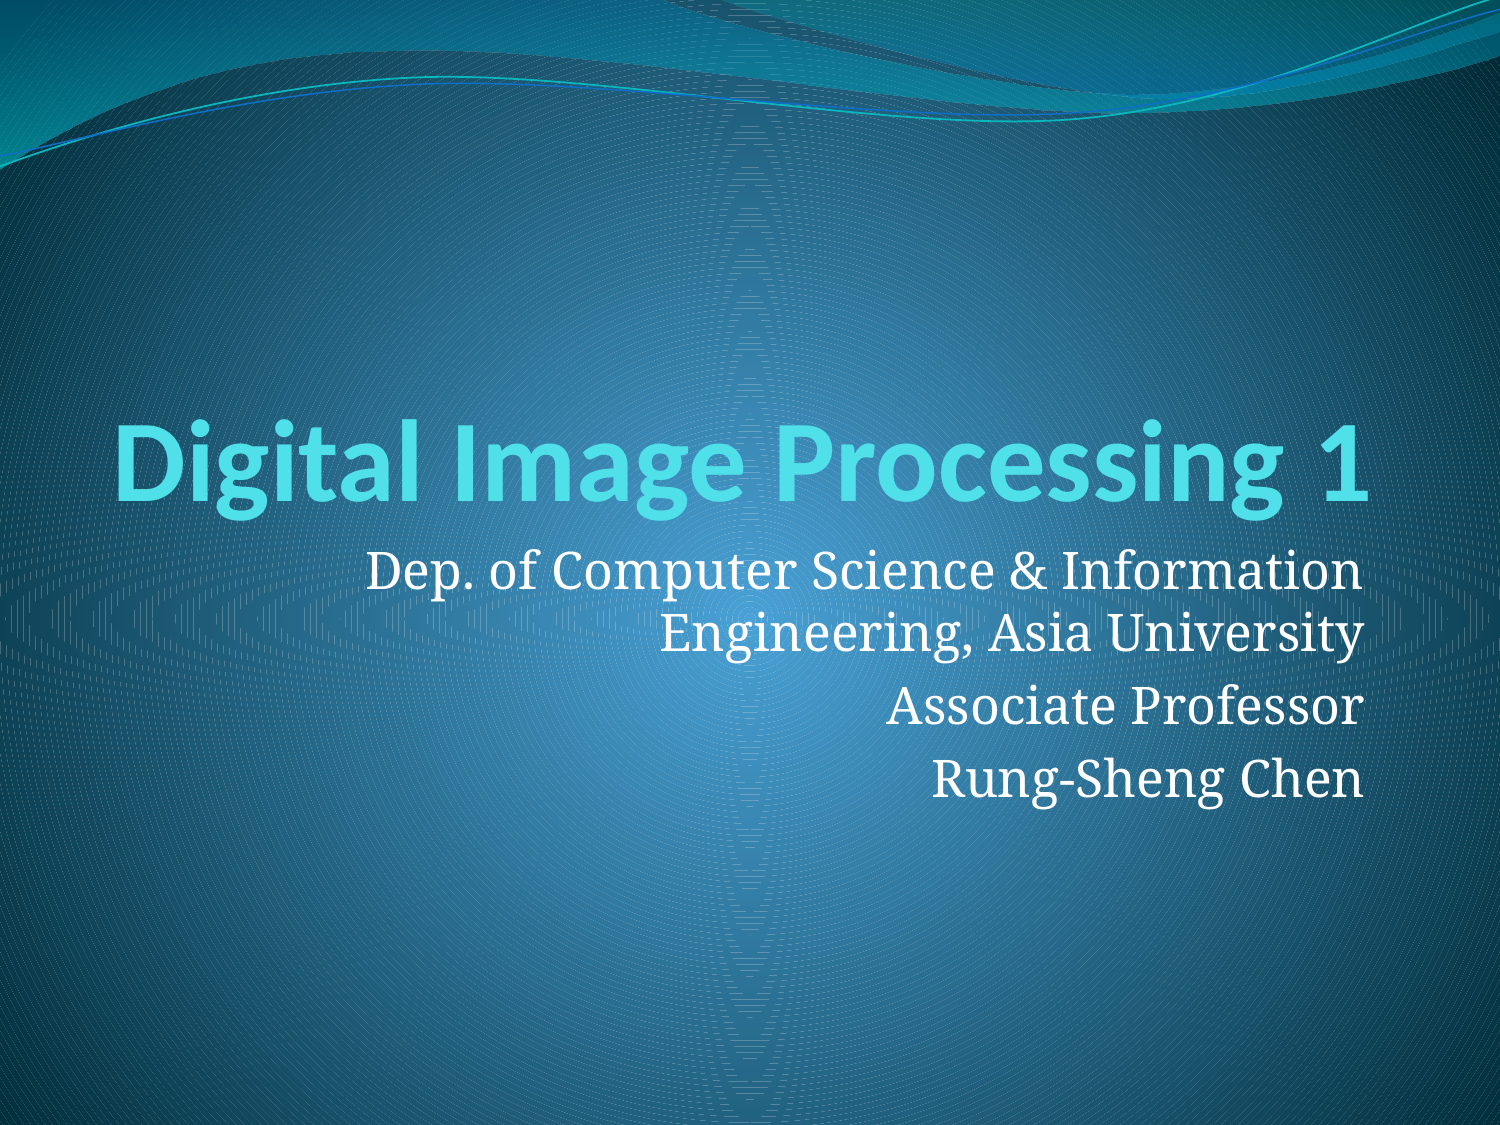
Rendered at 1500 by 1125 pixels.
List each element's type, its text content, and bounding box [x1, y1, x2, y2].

title Digital Image Processing 1 [87, 224, 1376, 525]
subtitle Dep. of Computer Science & Information Engineering, Asia University Associate Professor Rung-Sheng Chen [87, 529, 1376, 818]
